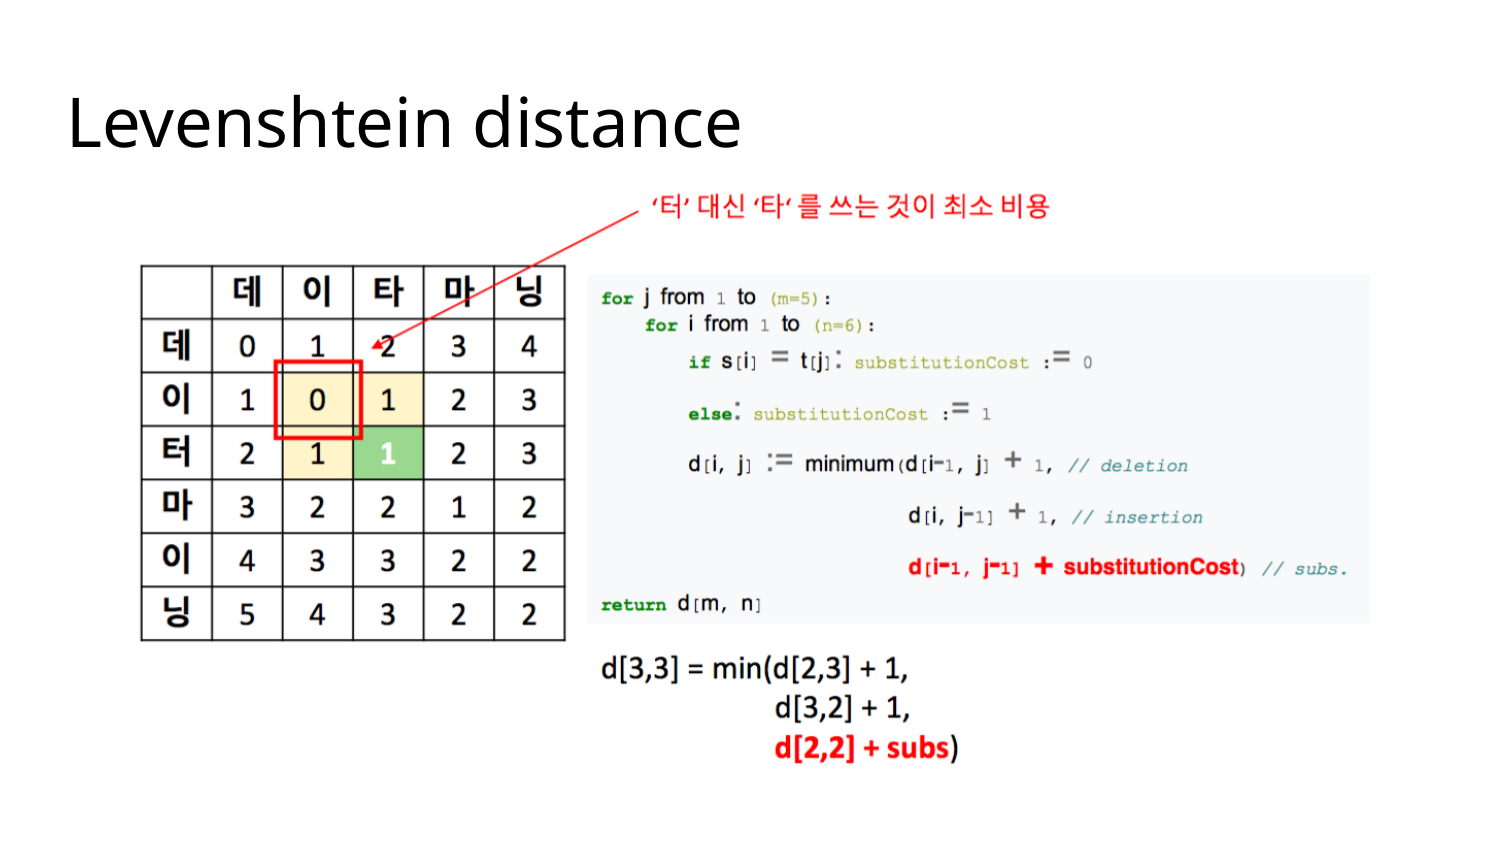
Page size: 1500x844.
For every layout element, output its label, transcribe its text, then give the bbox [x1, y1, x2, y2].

title Levenshtein distance [51, 72, 1449, 167]
picture [82, 179, 1395, 767]
